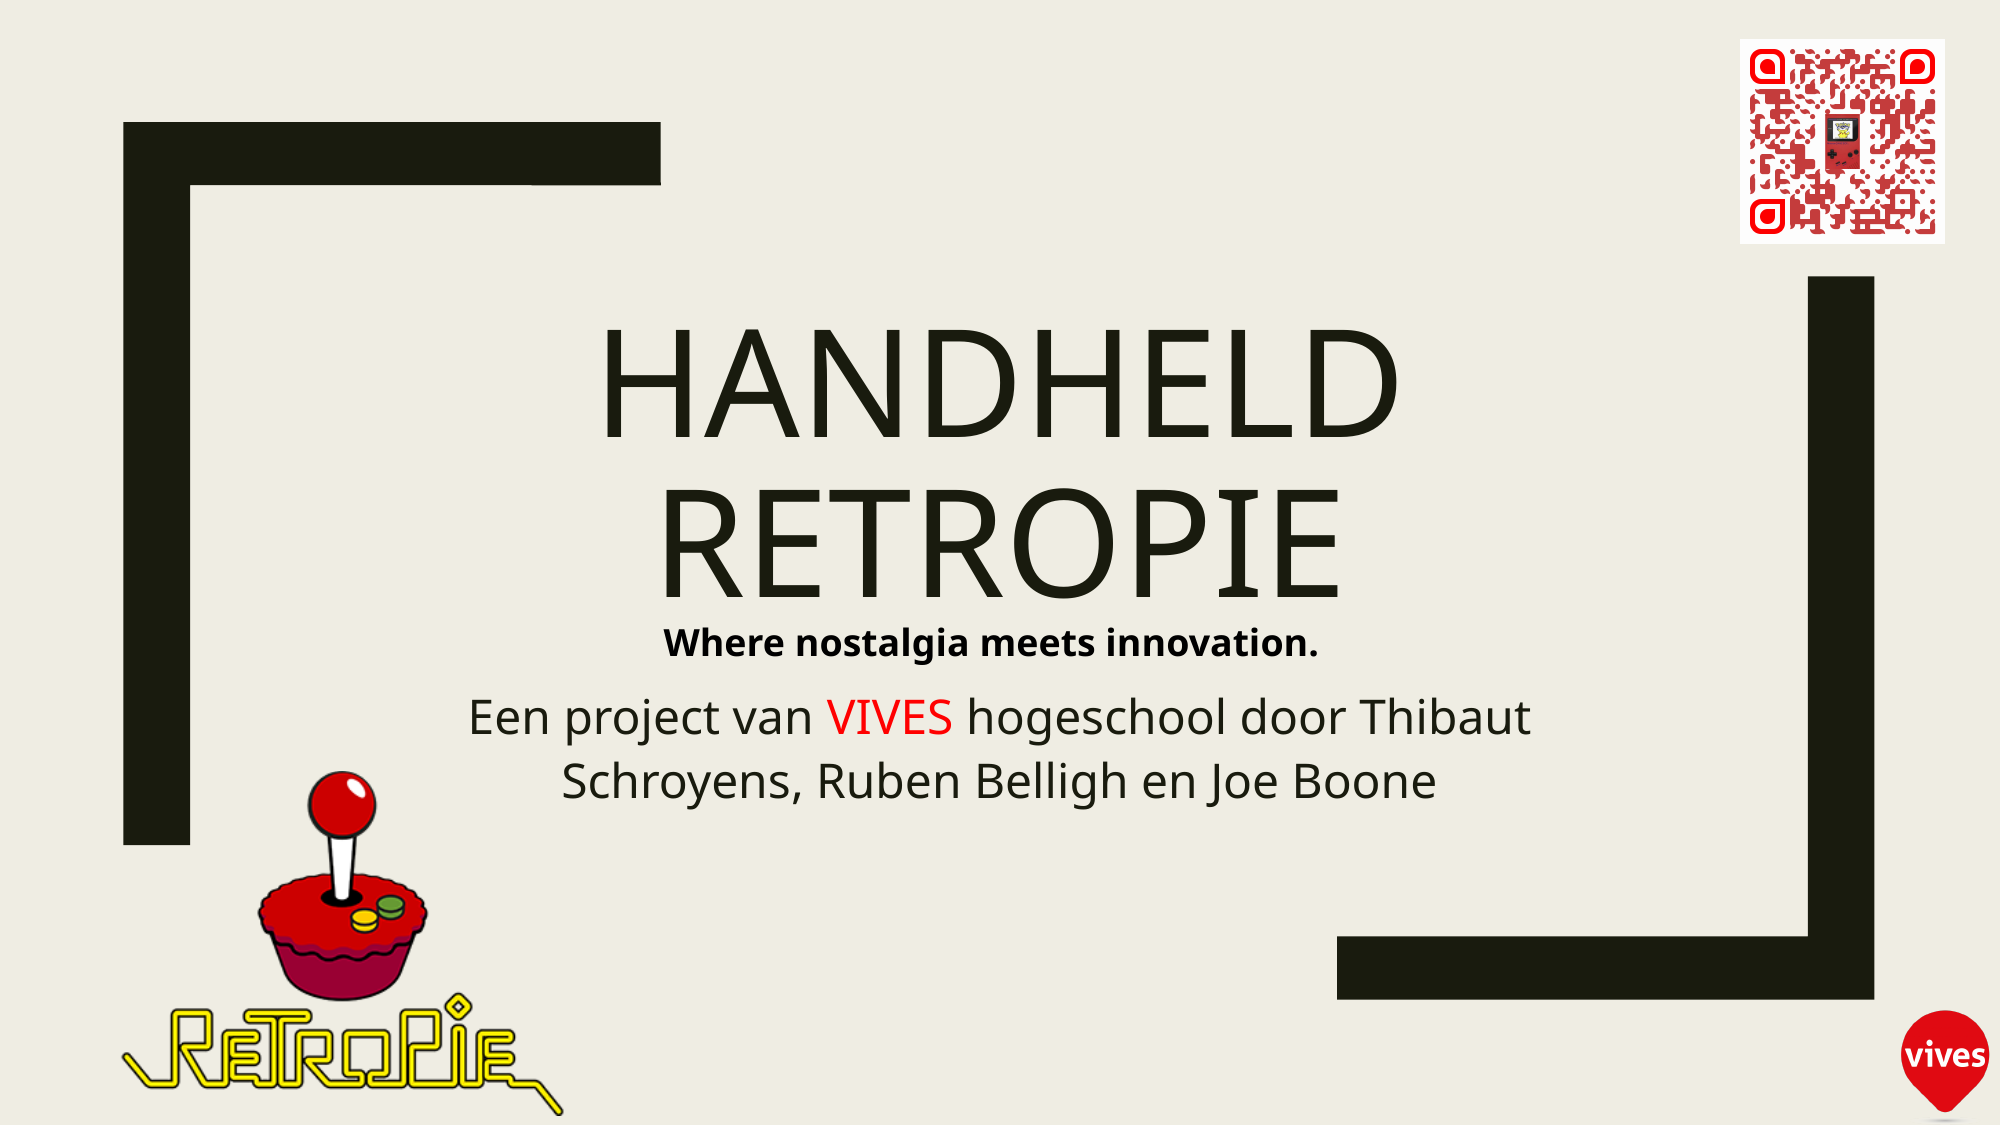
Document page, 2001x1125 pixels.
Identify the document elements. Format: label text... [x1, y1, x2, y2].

picture [1817, 975, 2000, 1125]
picture [0, 771, 689, 1116]
subtitle Een project van VIVES hogeschool door Thibaut Schroyens, Ruben Belligh en Joe Boone [439, 672, 1561, 851]
title Handheld retropie [314, 293, 1686, 638]
text_box Where nostalgia meets innovation. [423, 611, 1561, 672]
picture [1740, 39, 1945, 244]
